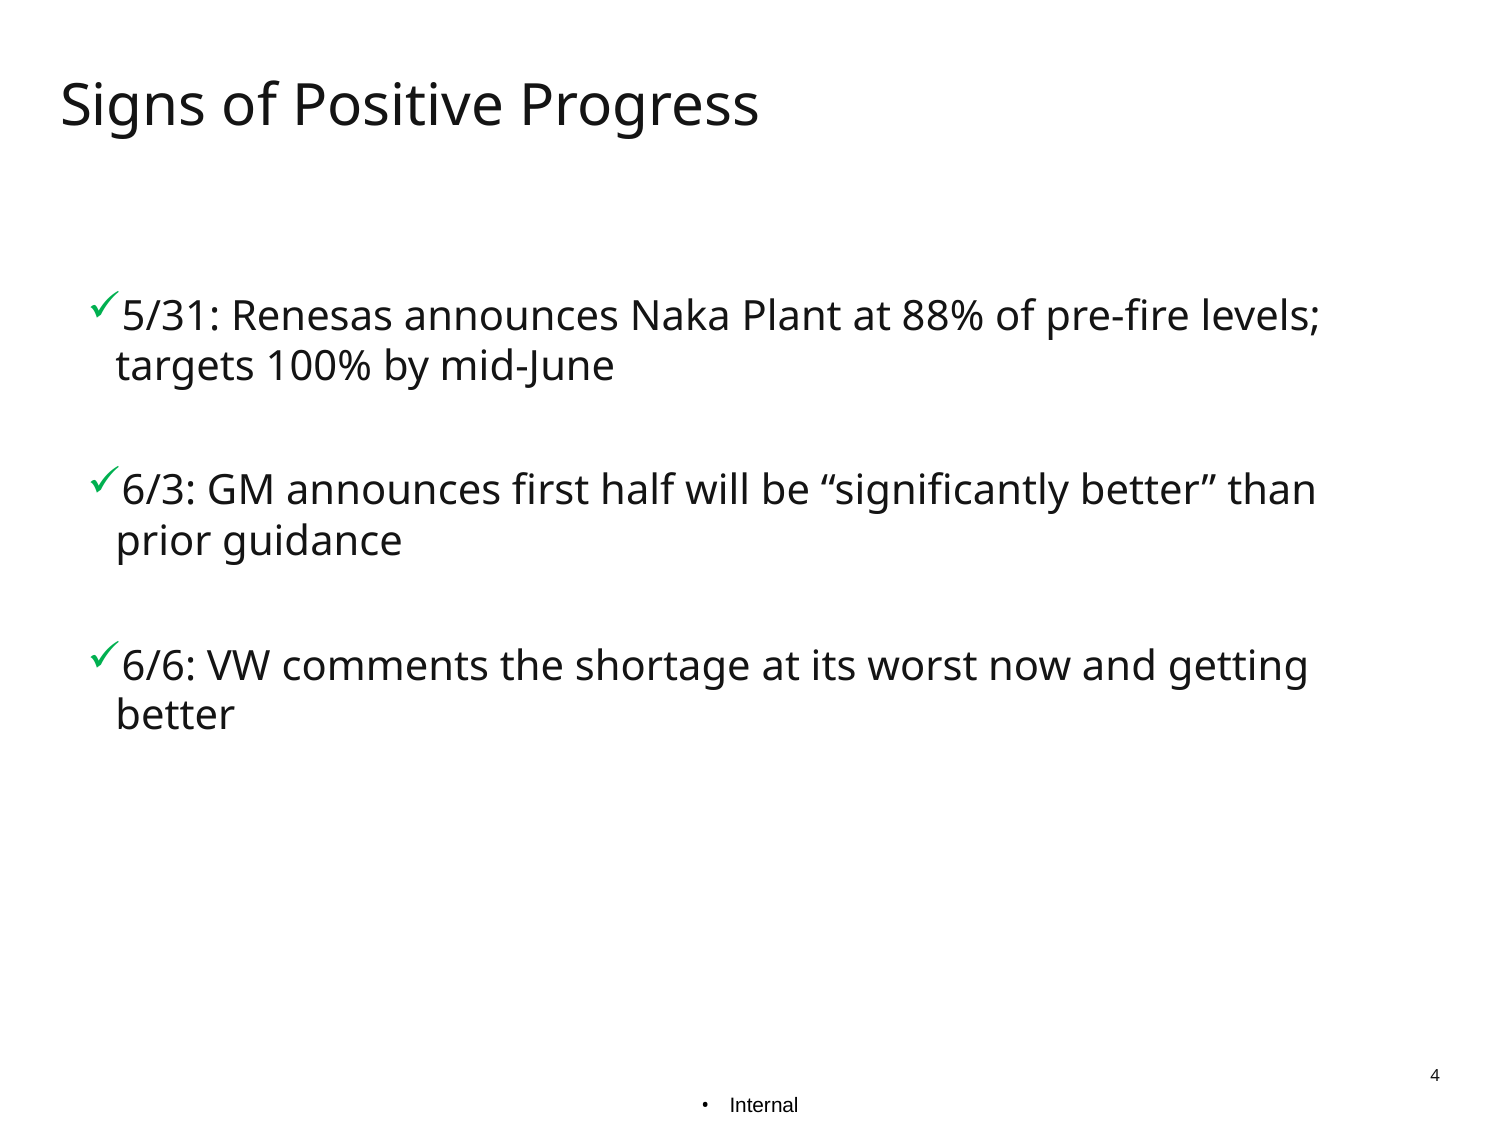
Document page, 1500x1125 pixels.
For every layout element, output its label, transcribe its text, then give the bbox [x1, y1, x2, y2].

list 5/31: Renesas announces Naka Plant at 88% of pre-fire levels; targets 100% by mid-June 6/3: GM announces first half will be “significantly better” than prior guidance 6/6: VW comments the shortage at its worst now and getting better [87, 288, 1352, 1038]
slide_number 4 [1380, 1050, 1440, 1088]
title Signs of Positive Progress [60, 75, 1440, 240]
